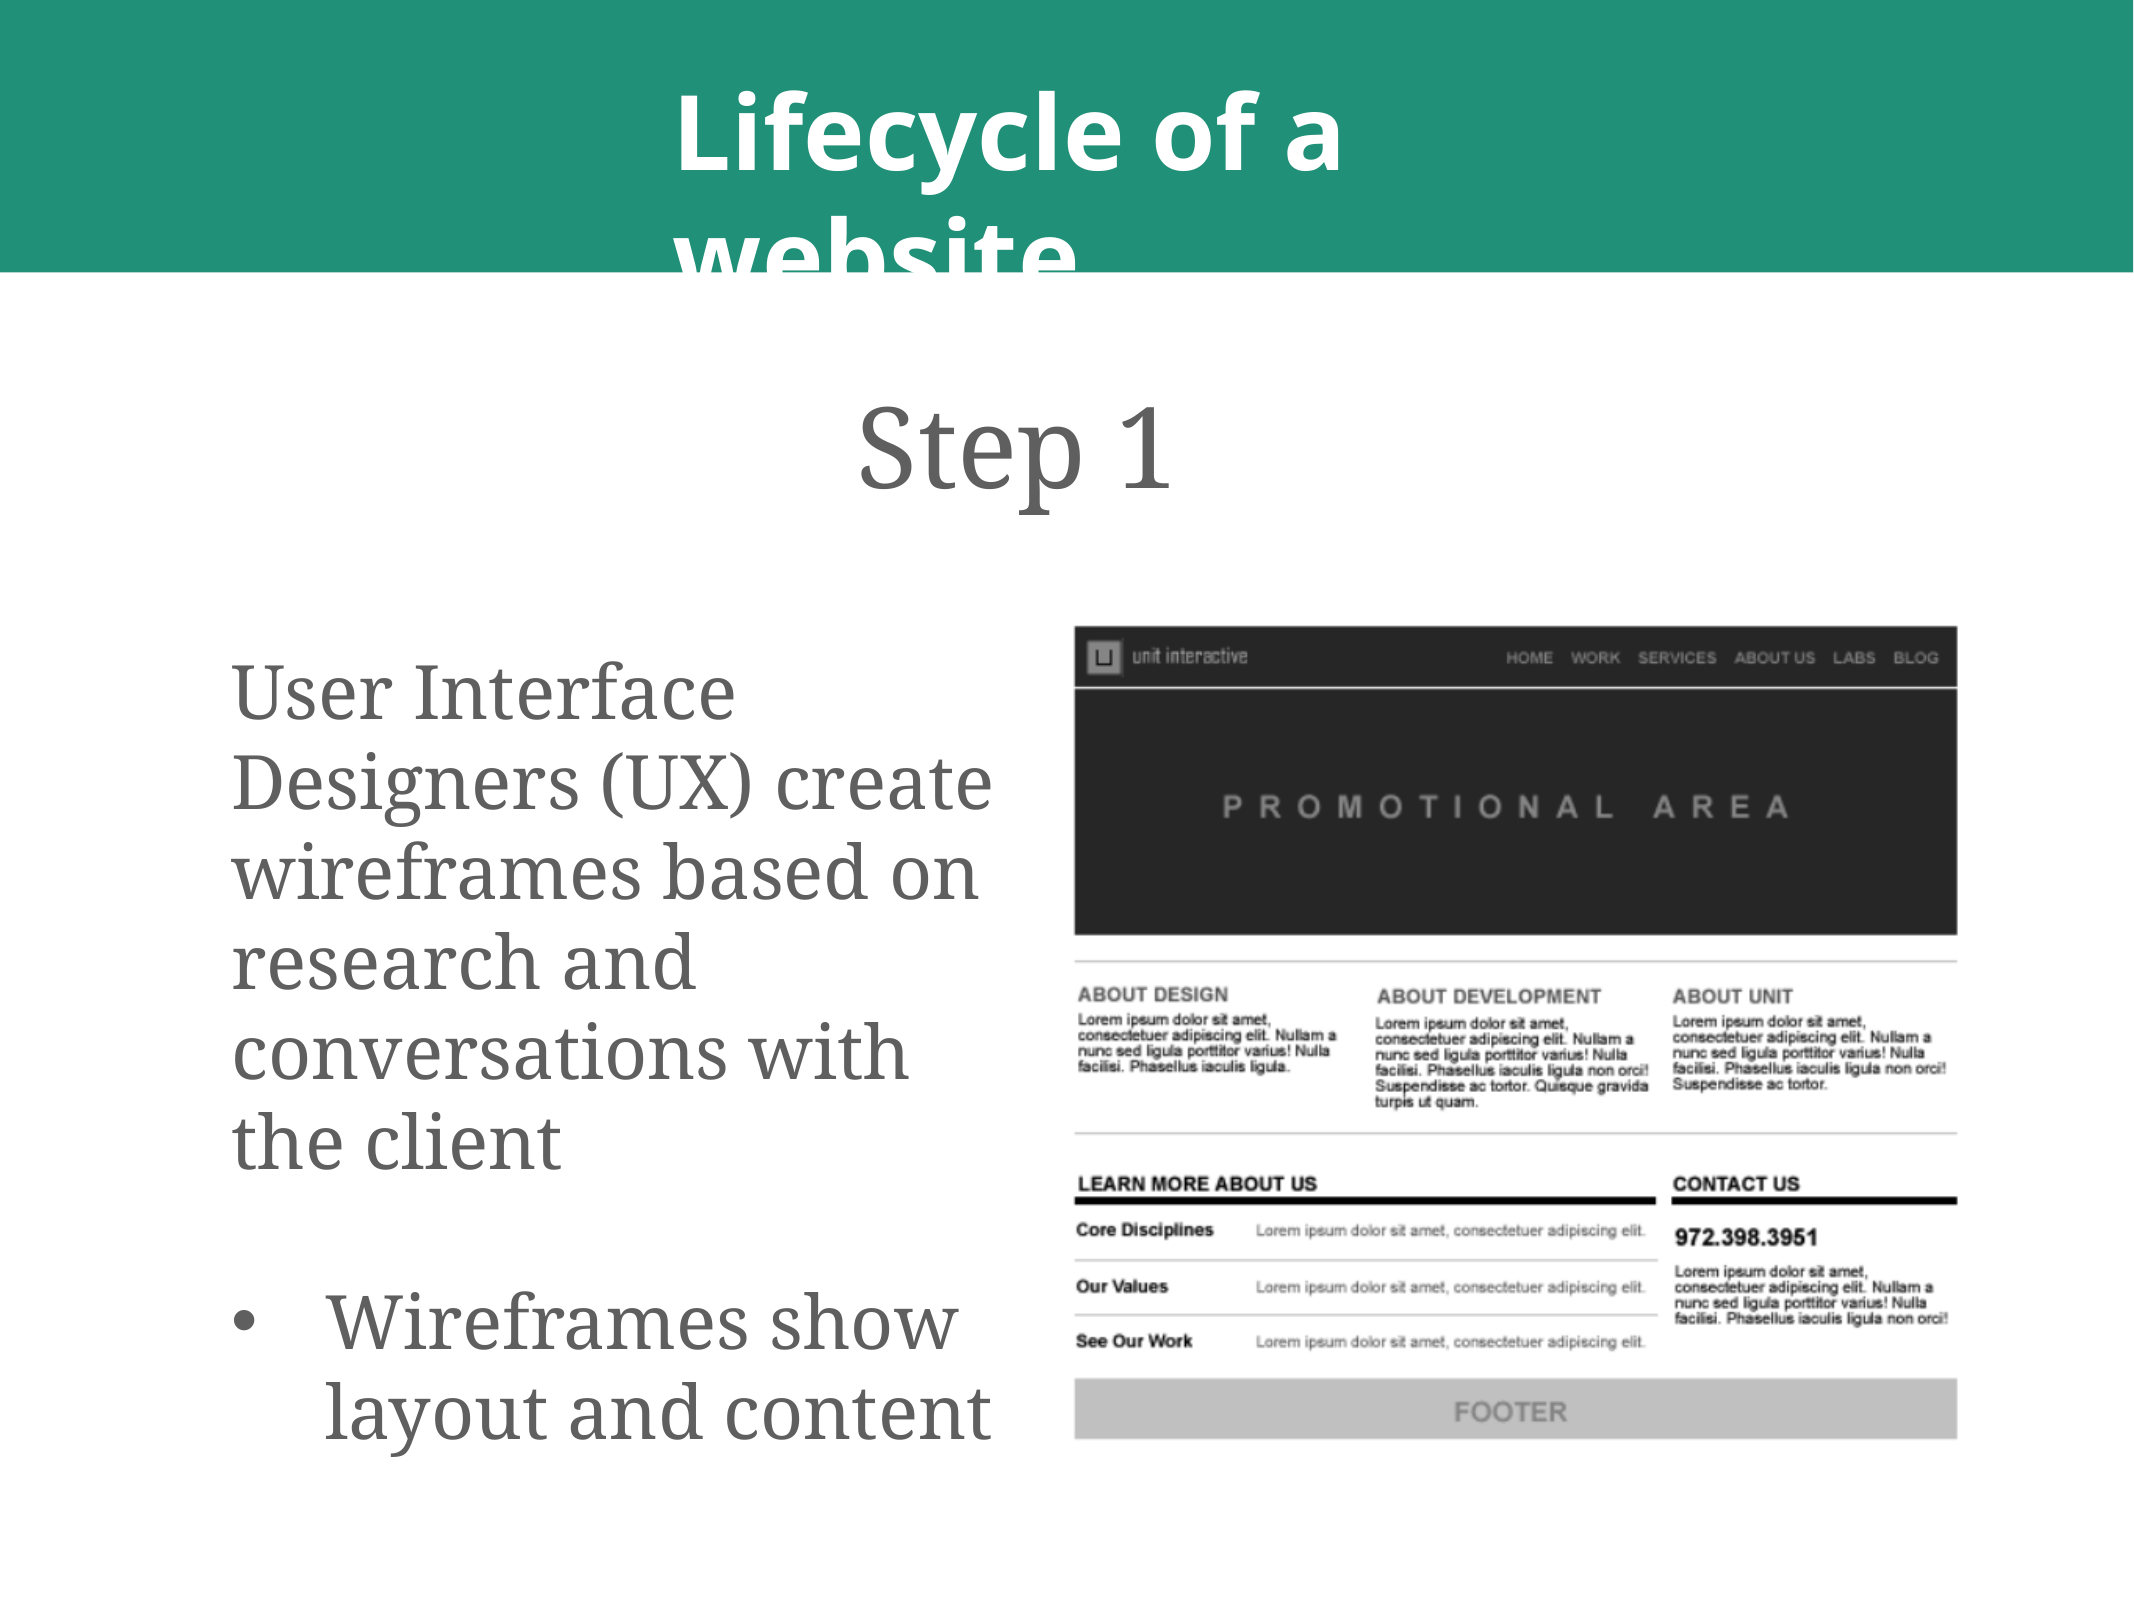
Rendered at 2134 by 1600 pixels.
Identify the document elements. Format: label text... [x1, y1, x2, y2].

title Lifecycle of a website [670, 66, 1630, 334]
text_box User Interface Designers (UX) create wireframes based on research and conversations with the client Wireframes show layout and content [216, 637, 1017, 1553]
text_box Step 1 [257, 376, 1780, 602]
text_box [0, 0, 2134, 273]
picture [1066, 608, 1972, 1454]
